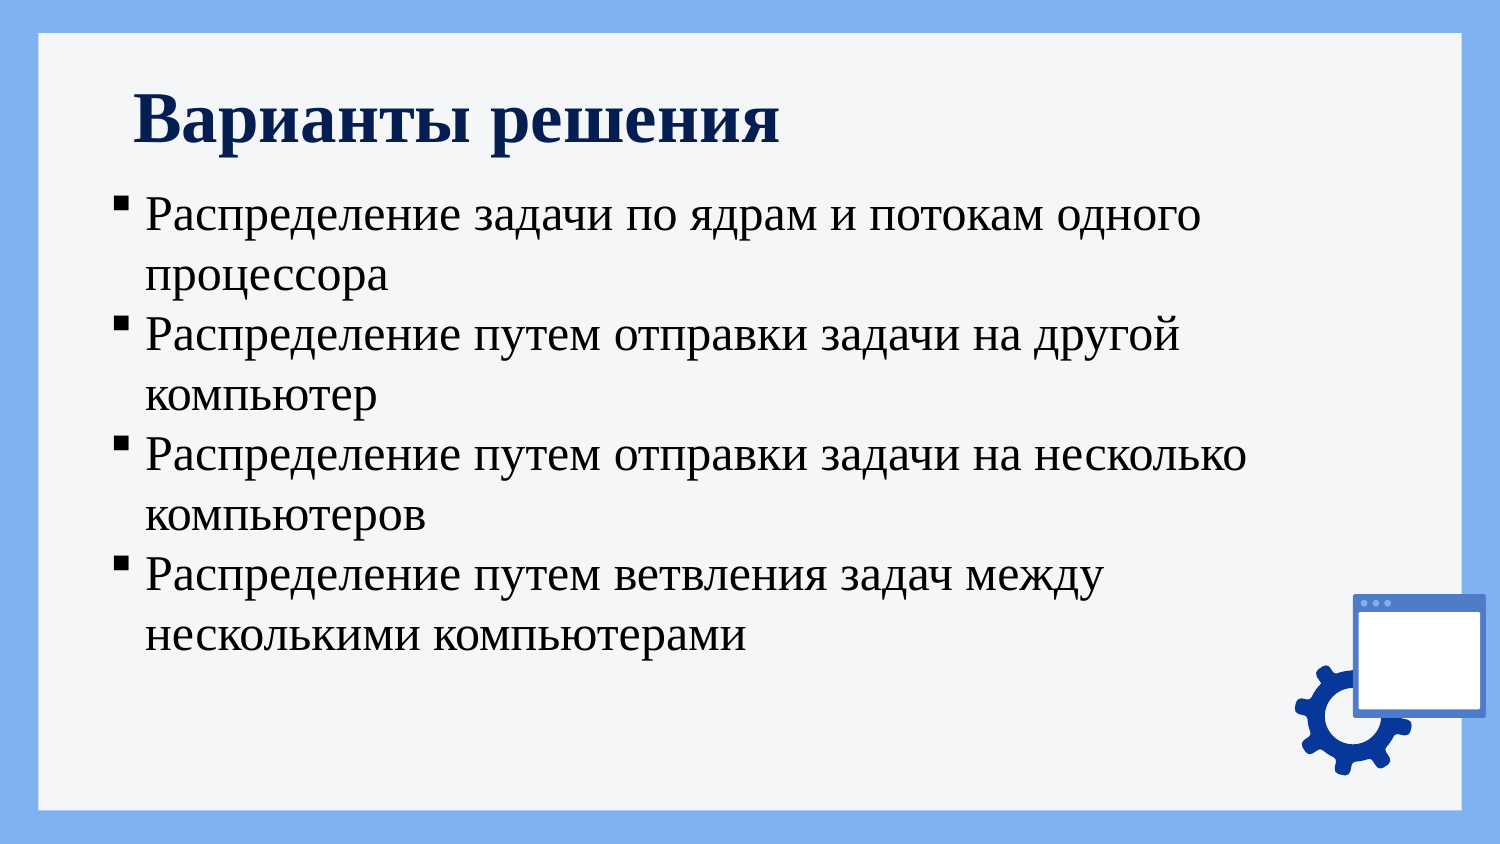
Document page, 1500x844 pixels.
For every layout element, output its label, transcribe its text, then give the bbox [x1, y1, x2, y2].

text_box [1294, 665, 1412, 776]
title Варианты решения [118, 54, 1382, 160]
text_box Распределение задачи по ядрам и потокам одного процессора Распределение путем отправки задачи на другой компьютер Распределение путем отправки задачи на несколько компьютеров Распределение путем ветвления задач между несколькими компьютерами [94, 164, 1406, 615]
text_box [1352, 593, 1487, 718]
